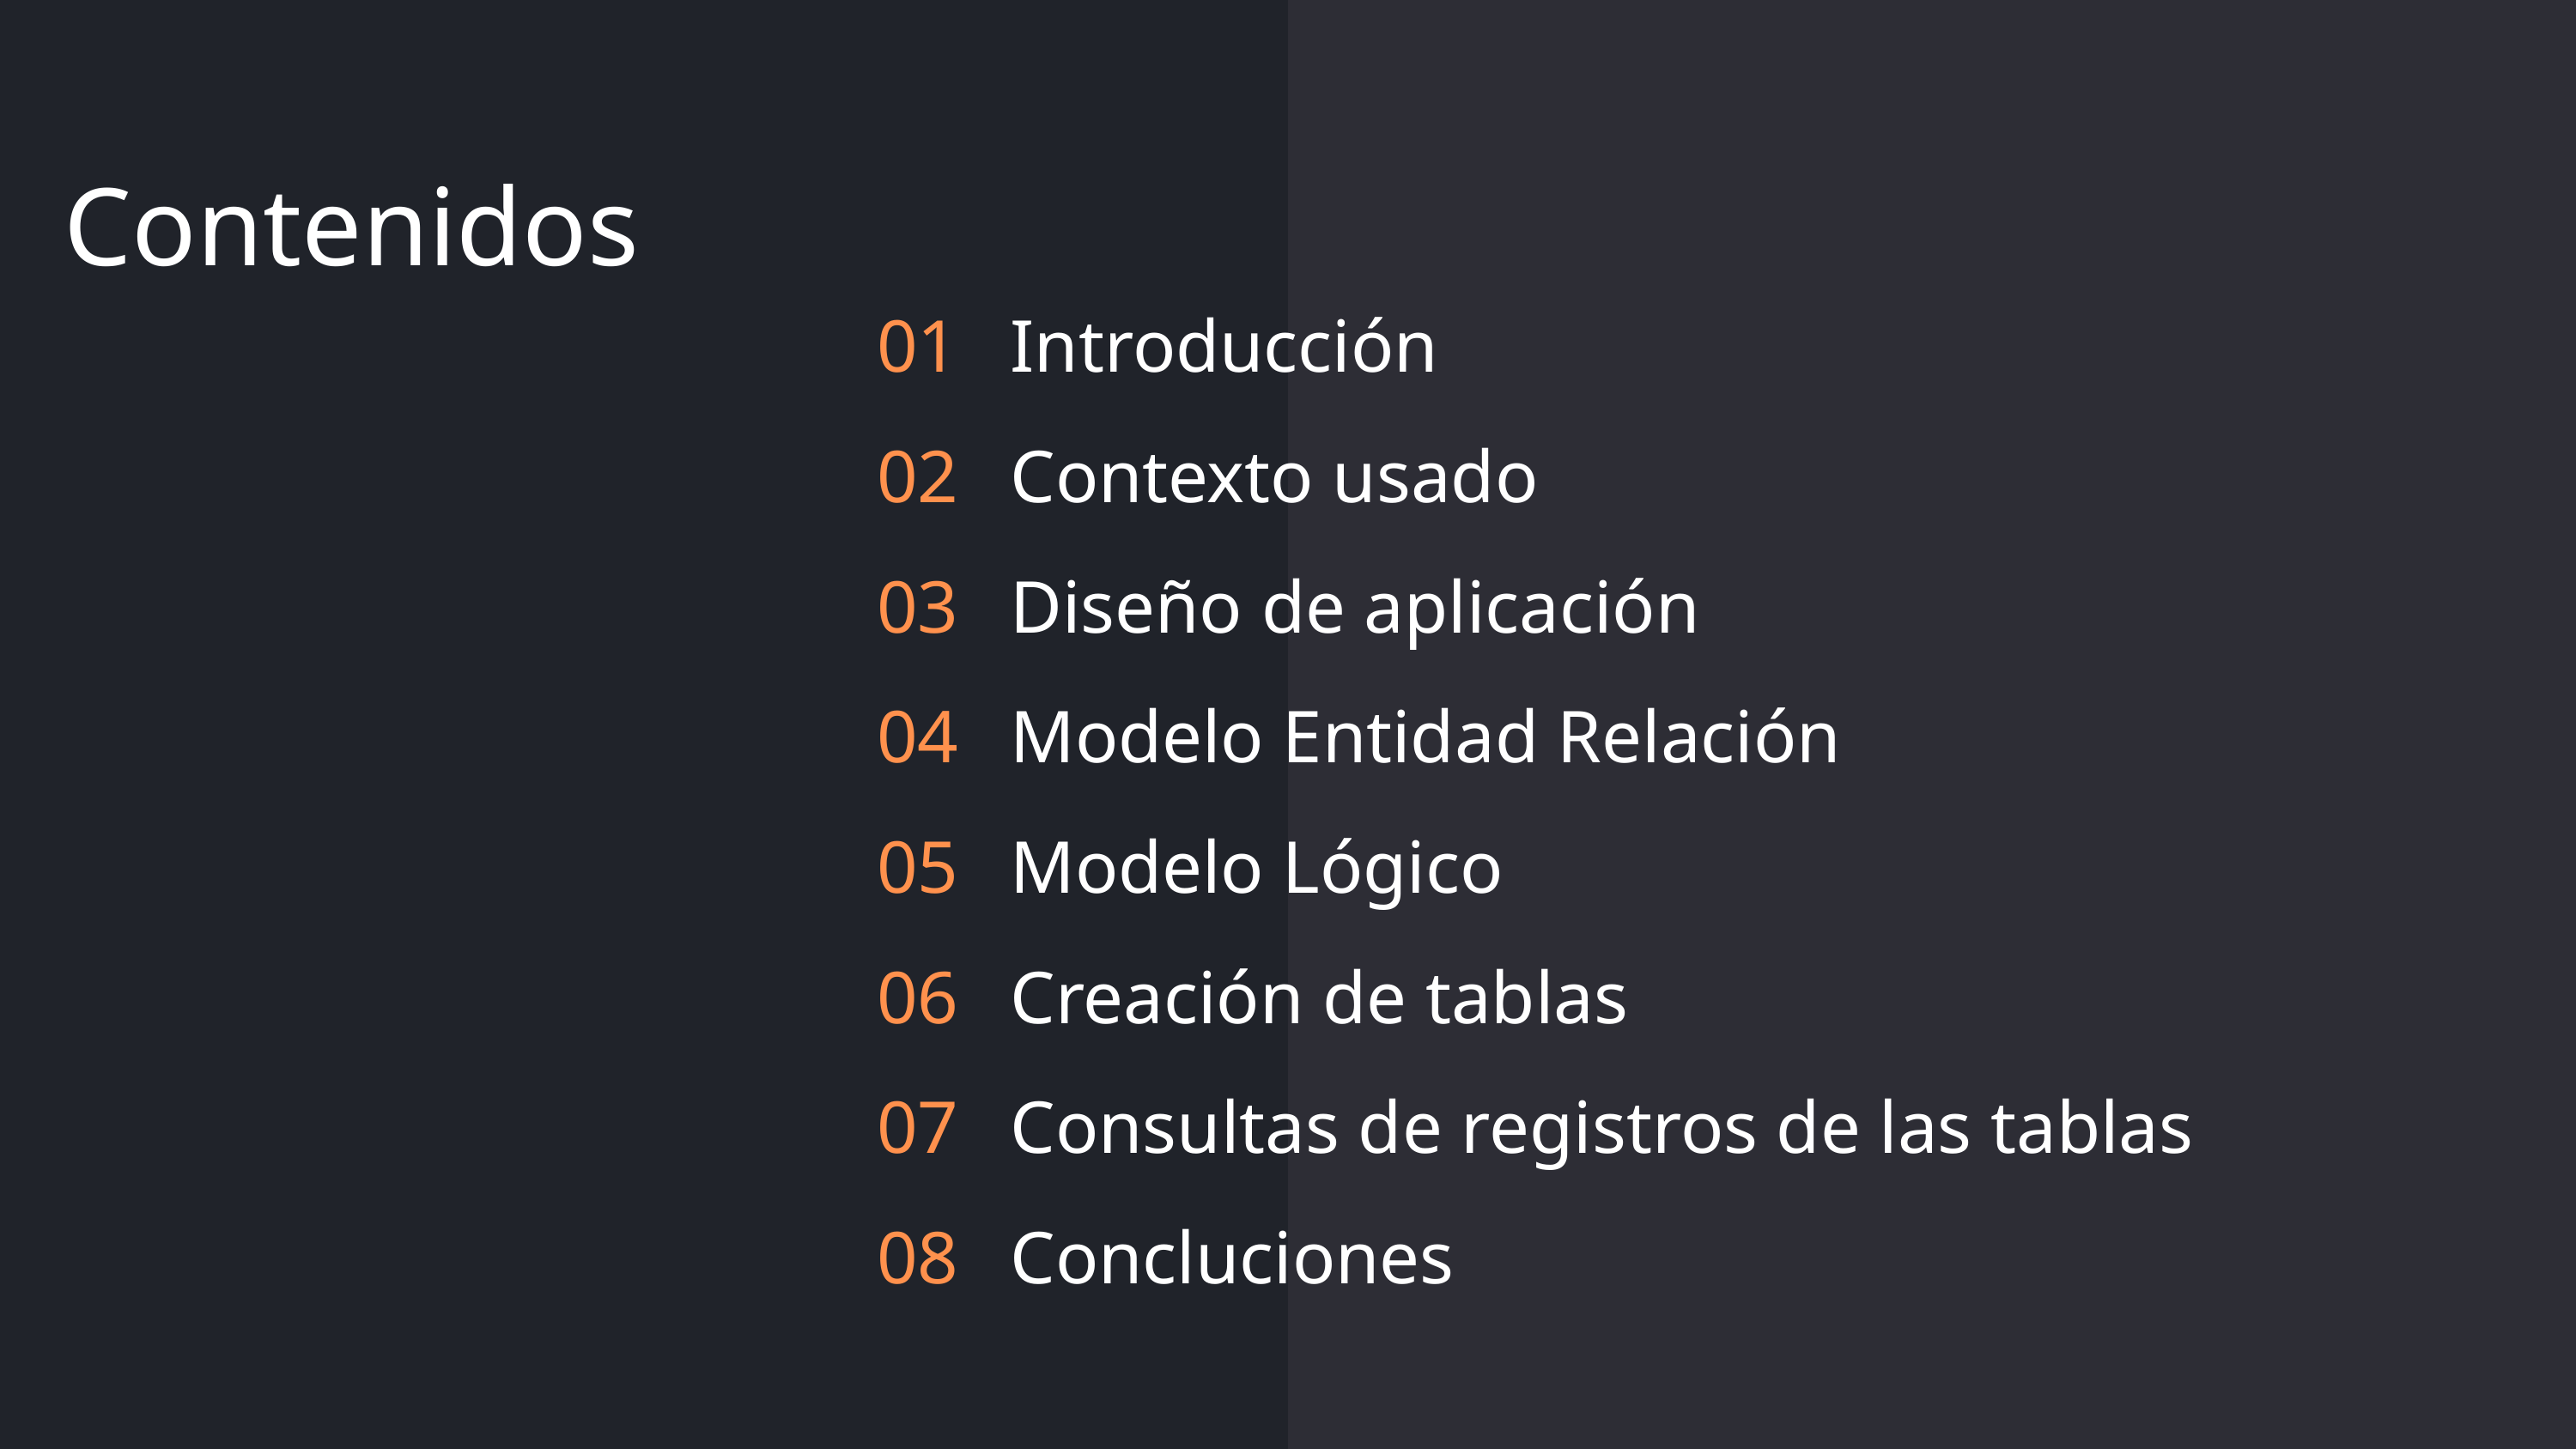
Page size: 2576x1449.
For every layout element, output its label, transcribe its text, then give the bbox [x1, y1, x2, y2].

text_box Introducción Contexto usado Diseño de aplicación Modelo Entidad Relación Modelo Lógico Creación de tablas Consultas de registros de las tablas Concluciones [1010, 257, 1283, 1428]
text_box 01 02 03 04 05 06 07 08 [793, 257, 958, 1299]
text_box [1287, 0, 2576, 1449]
text_box Contenidos [64, 164, 794, 288]
